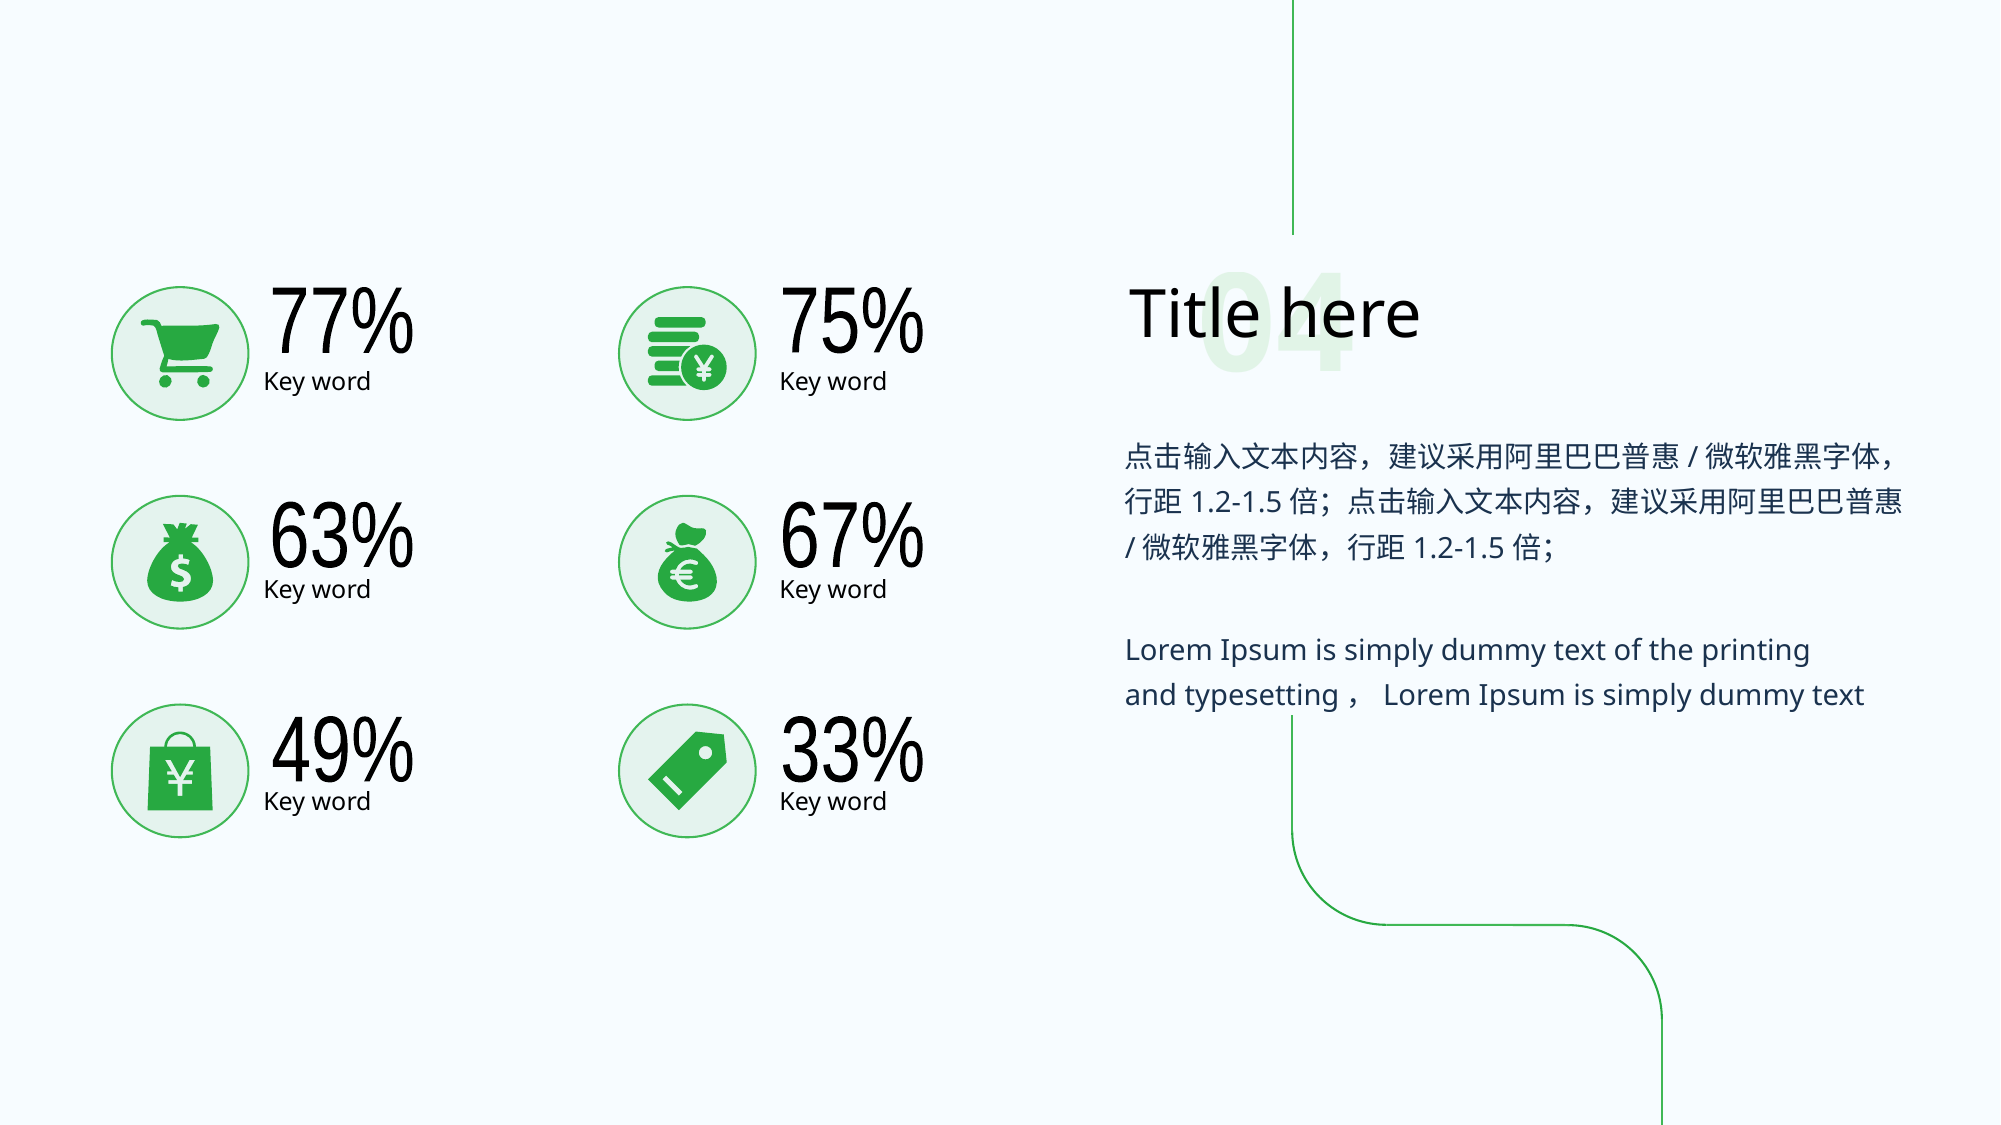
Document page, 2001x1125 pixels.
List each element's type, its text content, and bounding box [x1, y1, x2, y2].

text_box [147, 522, 214, 602]
text_box [654, 317, 706, 328]
text_box Key word [764, 778, 1017, 863]
text_box [675, 522, 707, 546]
text_box [140, 319, 220, 373]
text_box [159, 375, 172, 388]
text_box [617, 494, 757, 630]
text_box [657, 541, 717, 602]
text_box [110, 494, 250, 630]
text_box Key word [248, 778, 501, 863]
text_box [647, 731, 727, 811]
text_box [1074, 226, 1478, 409]
text_box Key word [764, 357, 1017, 442]
text_box [617, 286, 757, 421]
text_box [617, 703, 757, 839]
text_box Lorem Ipsum is simply dummy text of the printing and typesetting，Lorem Ipsum is simply dummy text [1110, 613, 1886, 719]
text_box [1292, 715, 1481, 925]
text_box Key word [248, 357, 501, 442]
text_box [1429, 881, 1619, 1125]
text_box [647, 344, 727, 391]
text_box 点击输入文本内容，建议采用阿里巴巴普惠/微软雅黑字体，行距1.2-1.5倍；点击输入文本内容，建议采用阿里巴巴普惠/微软雅黑字体，行距1.2-1.5倍； [1110, 420, 1924, 572]
text_box [647, 331, 700, 343]
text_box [111, 704, 249, 838]
text_box Key word [764, 565, 1017, 650]
text_box [110, 286, 250, 421]
text_box Key word [248, 565, 501, 650]
text_box [197, 374, 210, 388]
